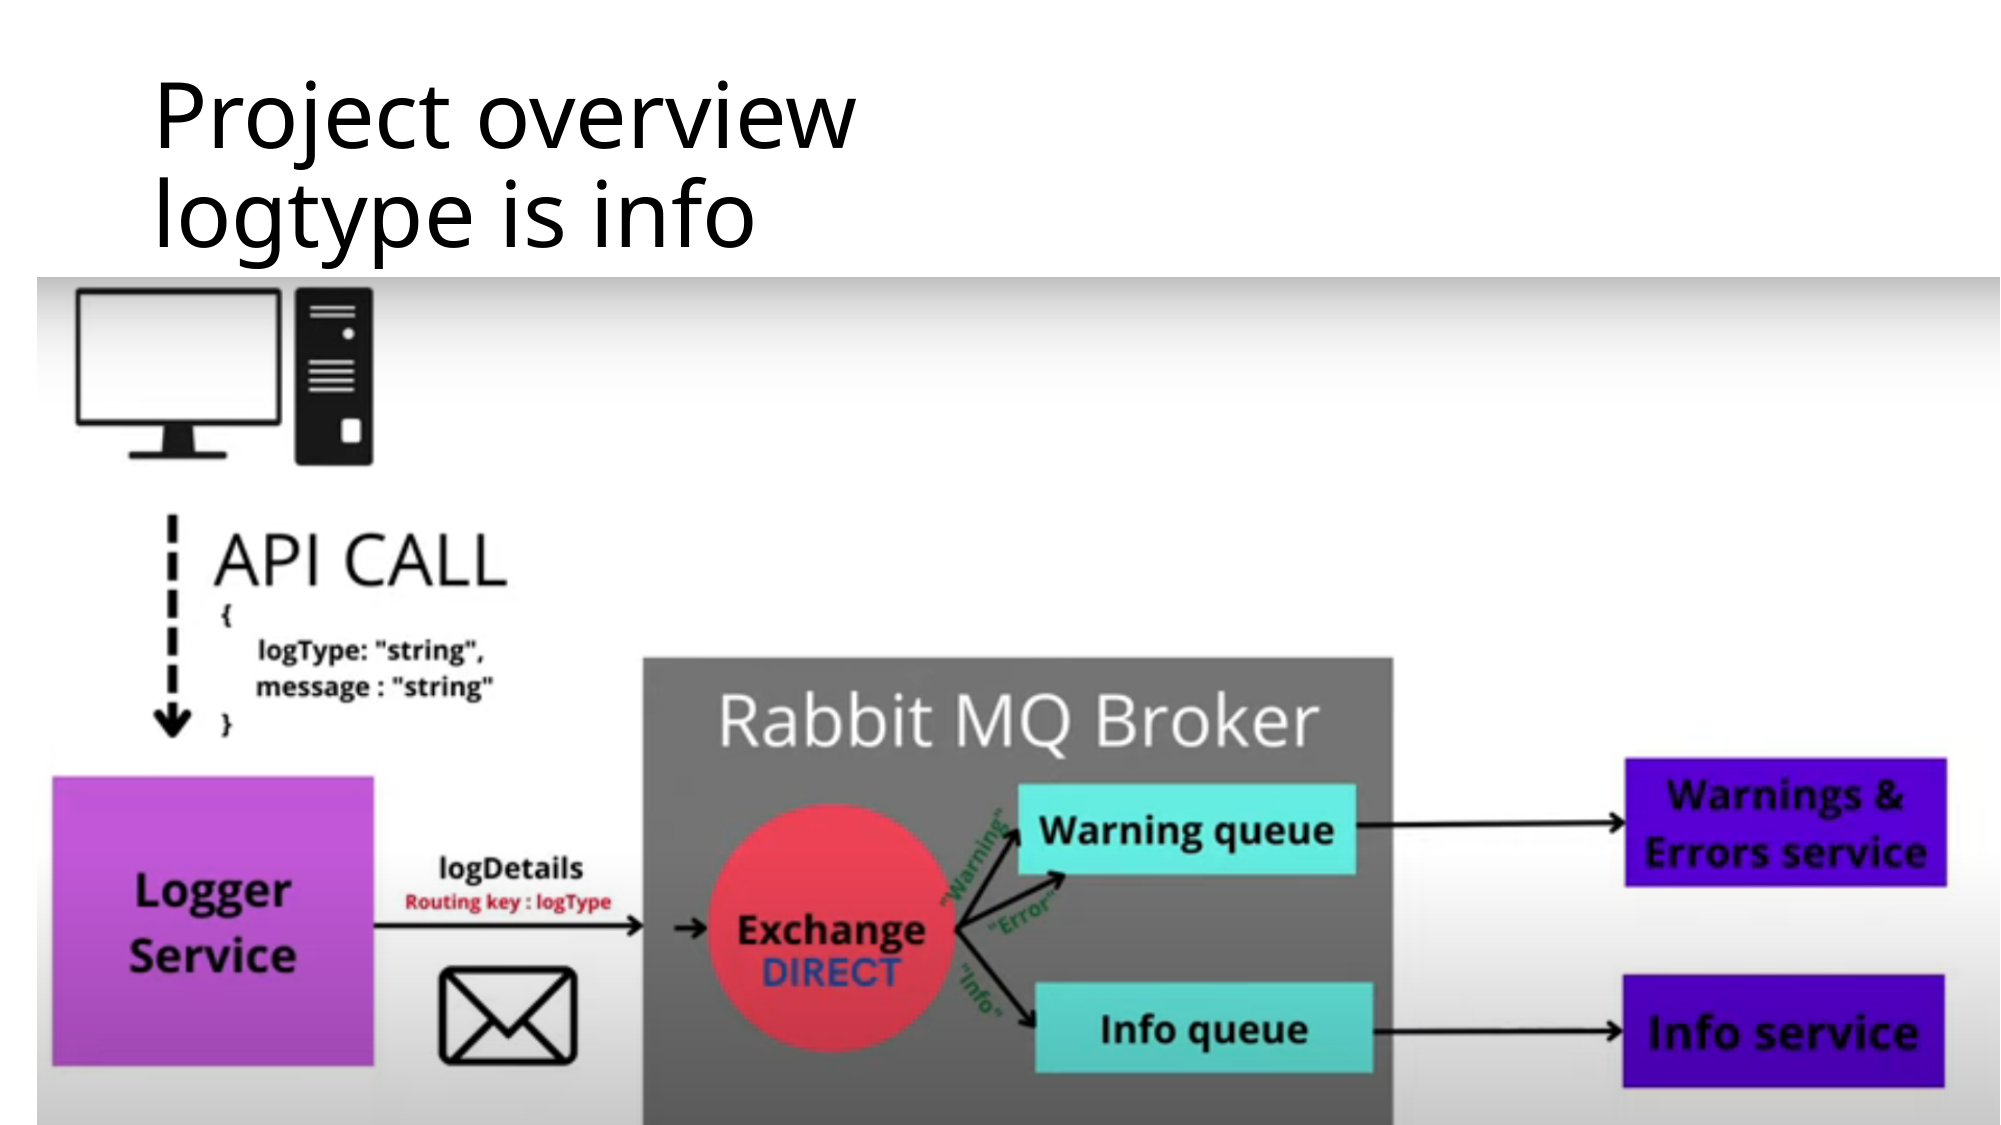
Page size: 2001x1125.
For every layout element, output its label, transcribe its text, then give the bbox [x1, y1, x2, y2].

title Project overview logtype is info [137, 59, 1863, 277]
picture [37, 277, 2000, 1125]
